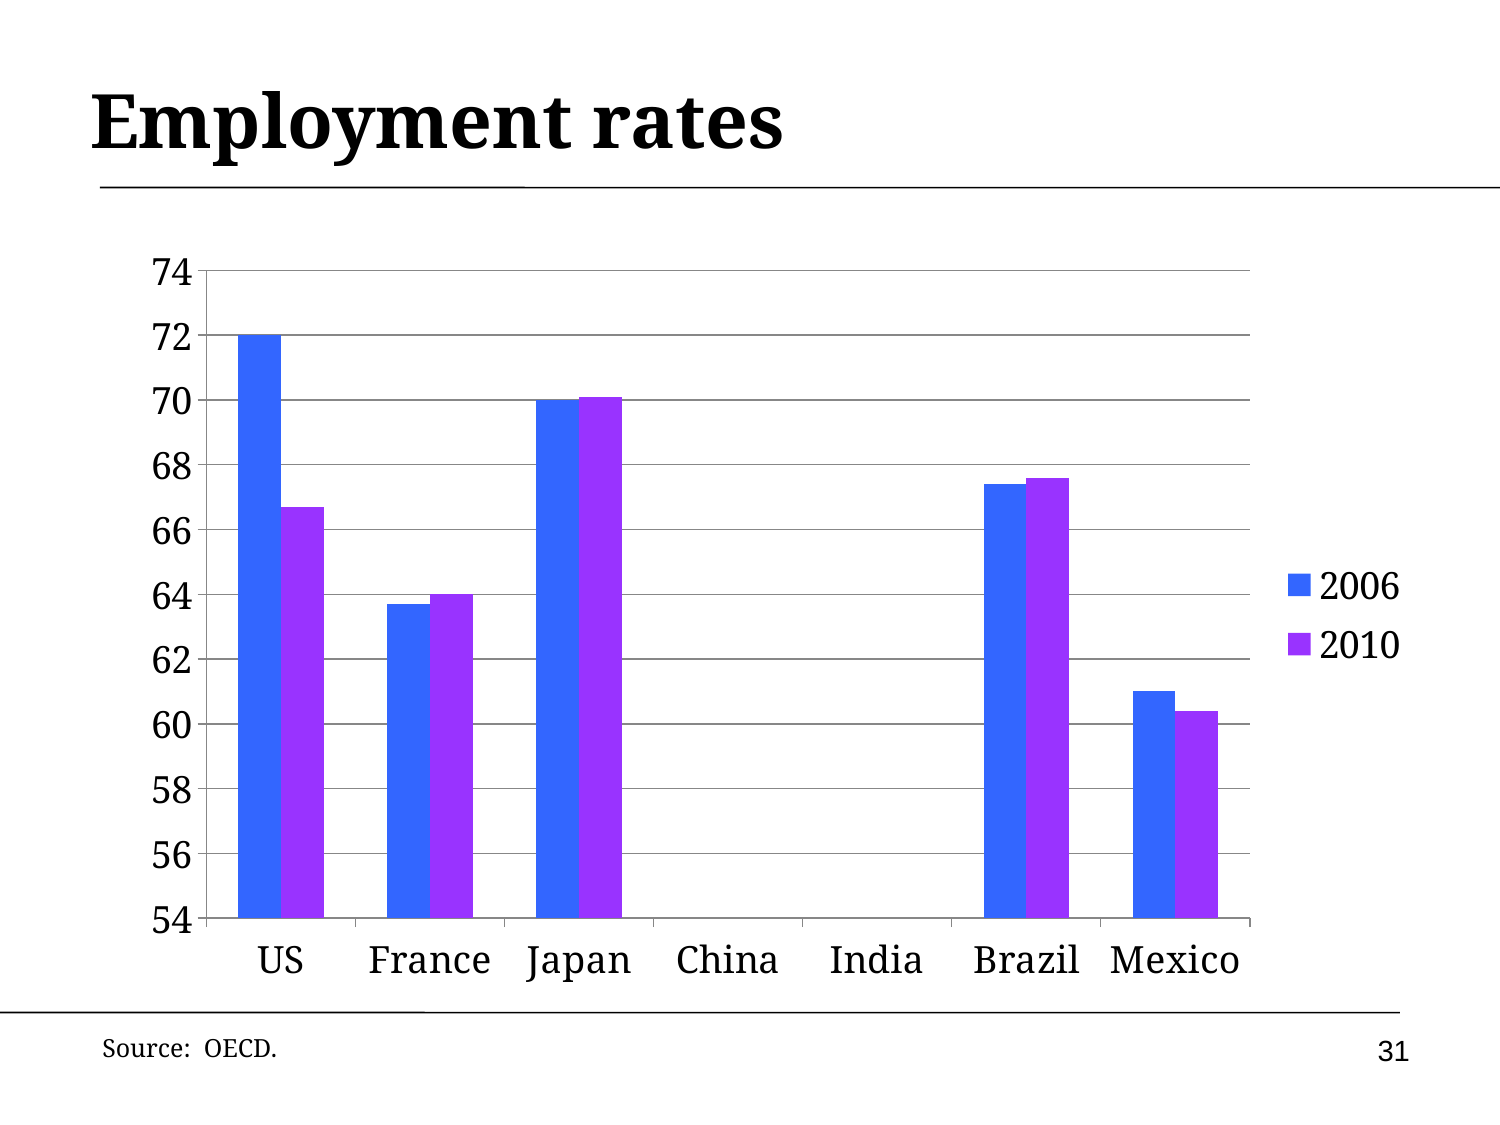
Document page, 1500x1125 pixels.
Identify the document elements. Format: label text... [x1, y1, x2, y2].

slide_number 31 [1074, 1024, 1426, 1103]
text_box Source: OECD. [87, 1025, 813, 1070]
title Employment rates [74, 49, 1426, 188]
chart [124, 228, 1426, 1001]
